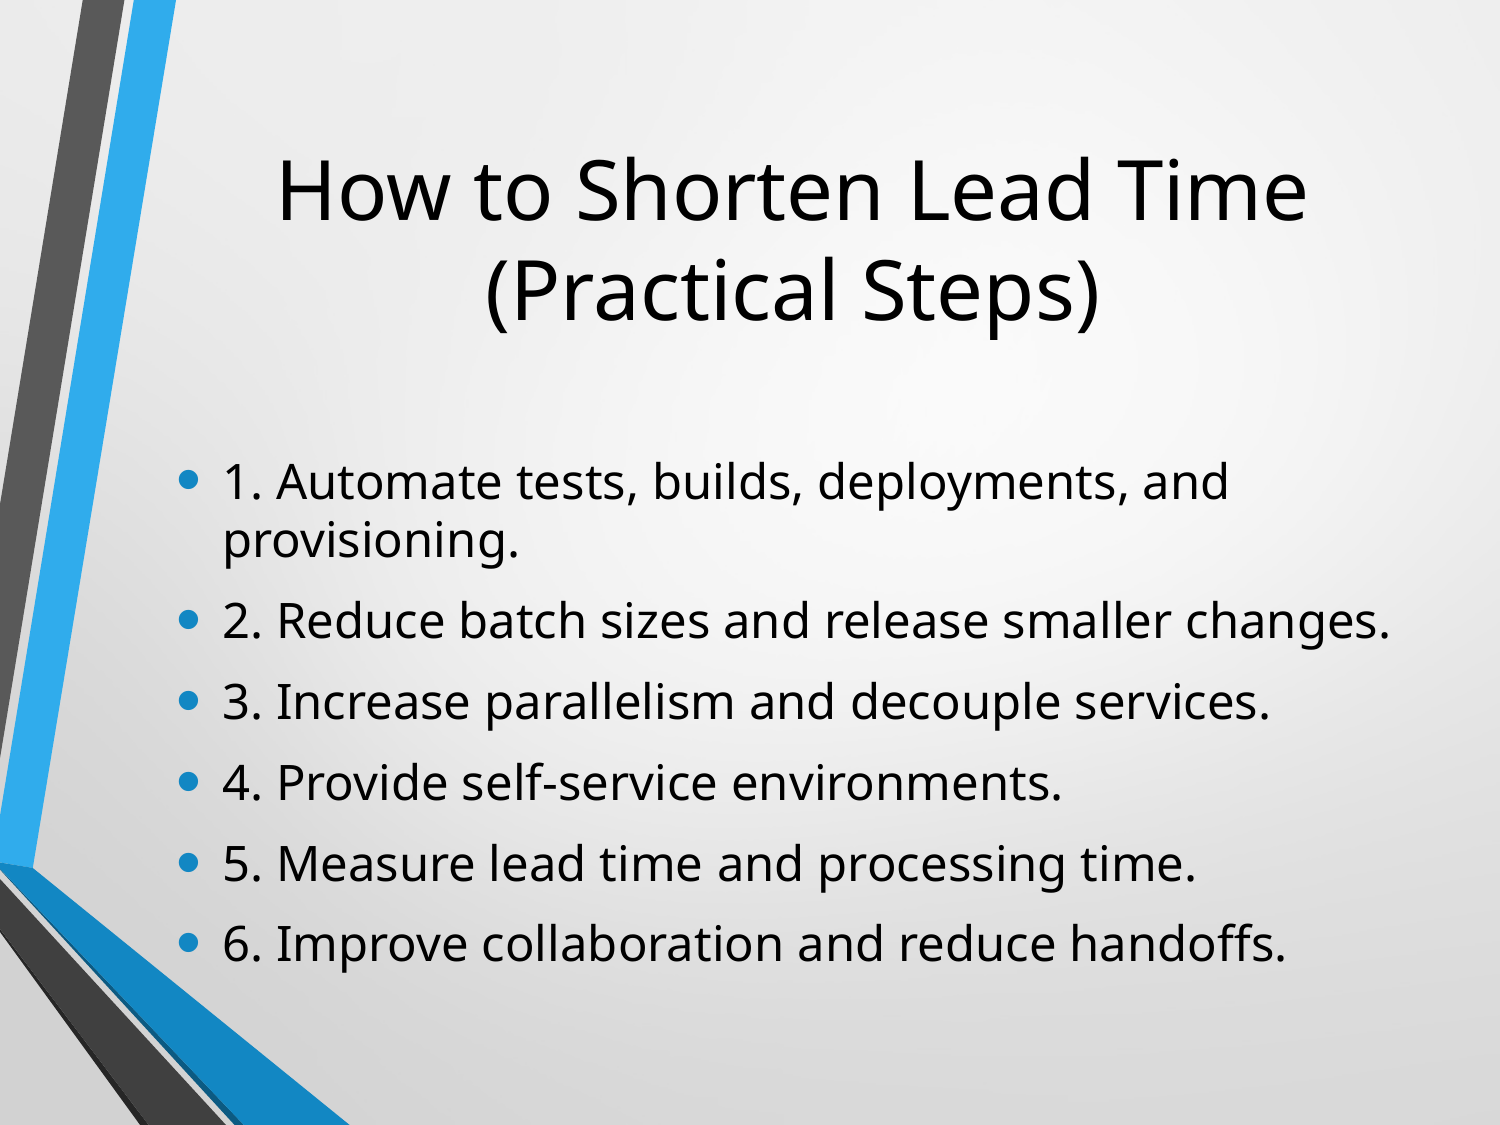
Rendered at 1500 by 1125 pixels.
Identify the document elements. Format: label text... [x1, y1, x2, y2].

title How to Shorten Lead Time (Practical Steps) [161, 75, 1425, 400]
list 1. Automate tests, builds, deployments, and provisioning. 2. Reduce batch sizes and release smaller changes. 3. Increase parallelism and decouple services. 4. Provide self-service environments. 5. Measure lead time and processing time. 6. Improve collaboration and reduce handoffs. [161, 437, 1425, 985]
